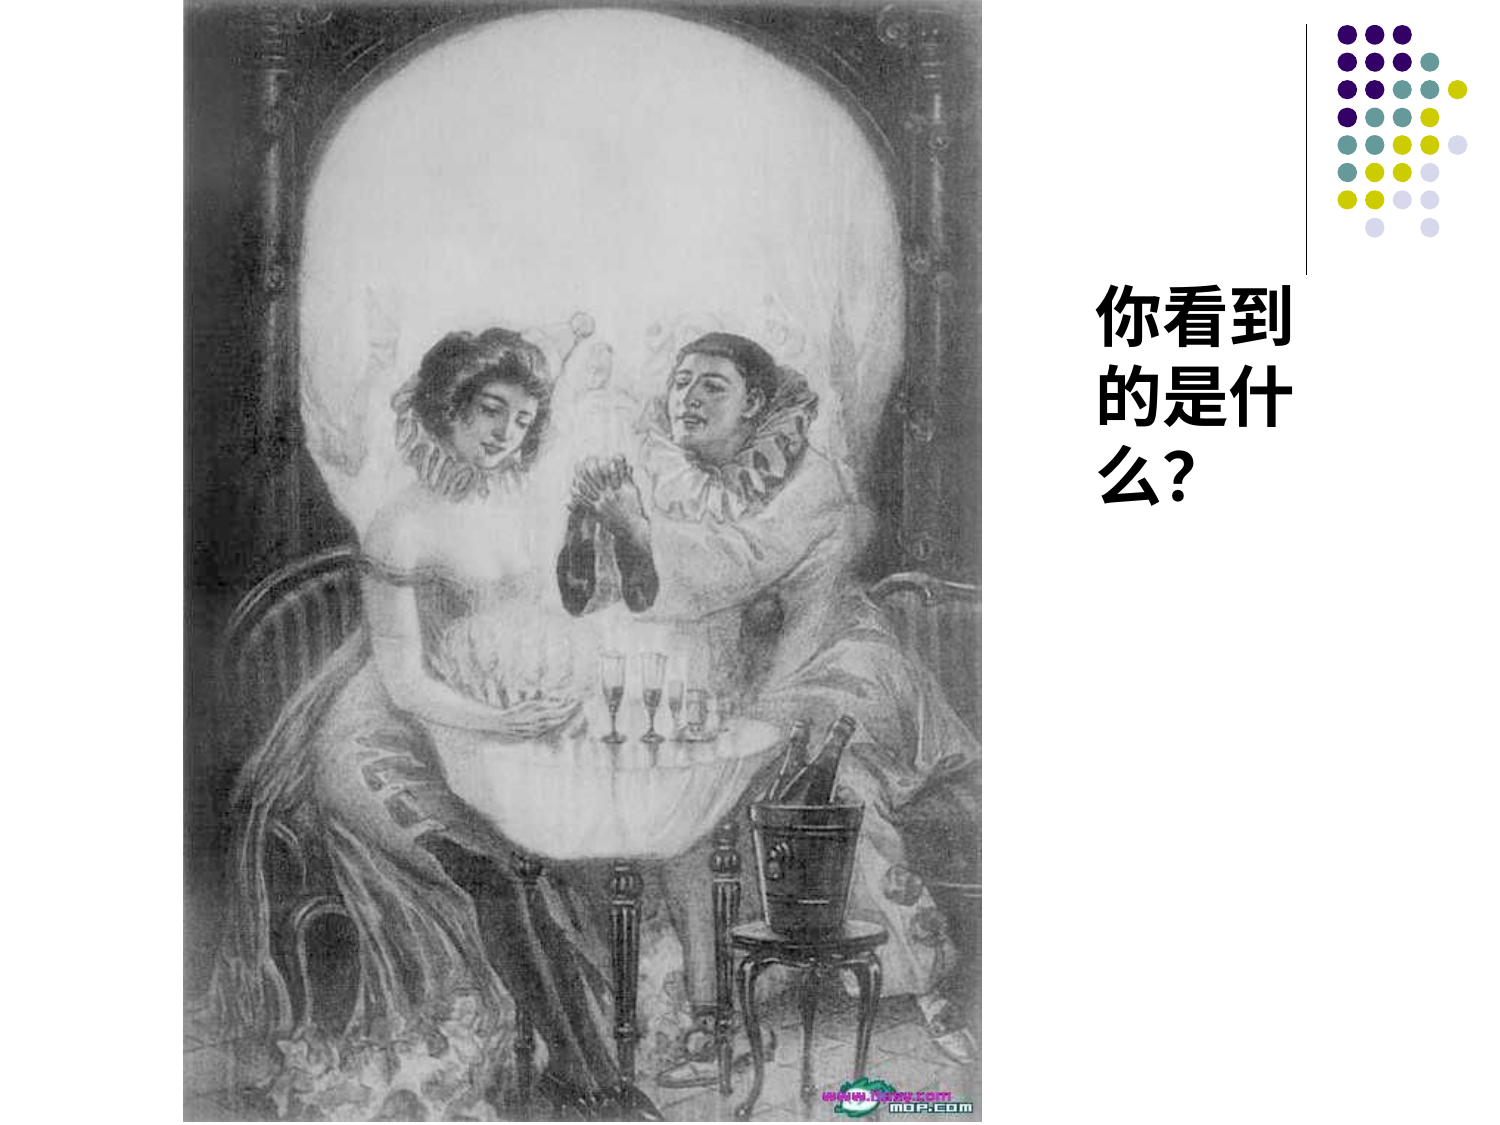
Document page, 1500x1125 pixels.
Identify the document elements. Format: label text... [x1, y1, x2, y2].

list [182, 0, 982, 1123]
text_box 你看到的是什么？ [1080, 267, 1376, 522]
